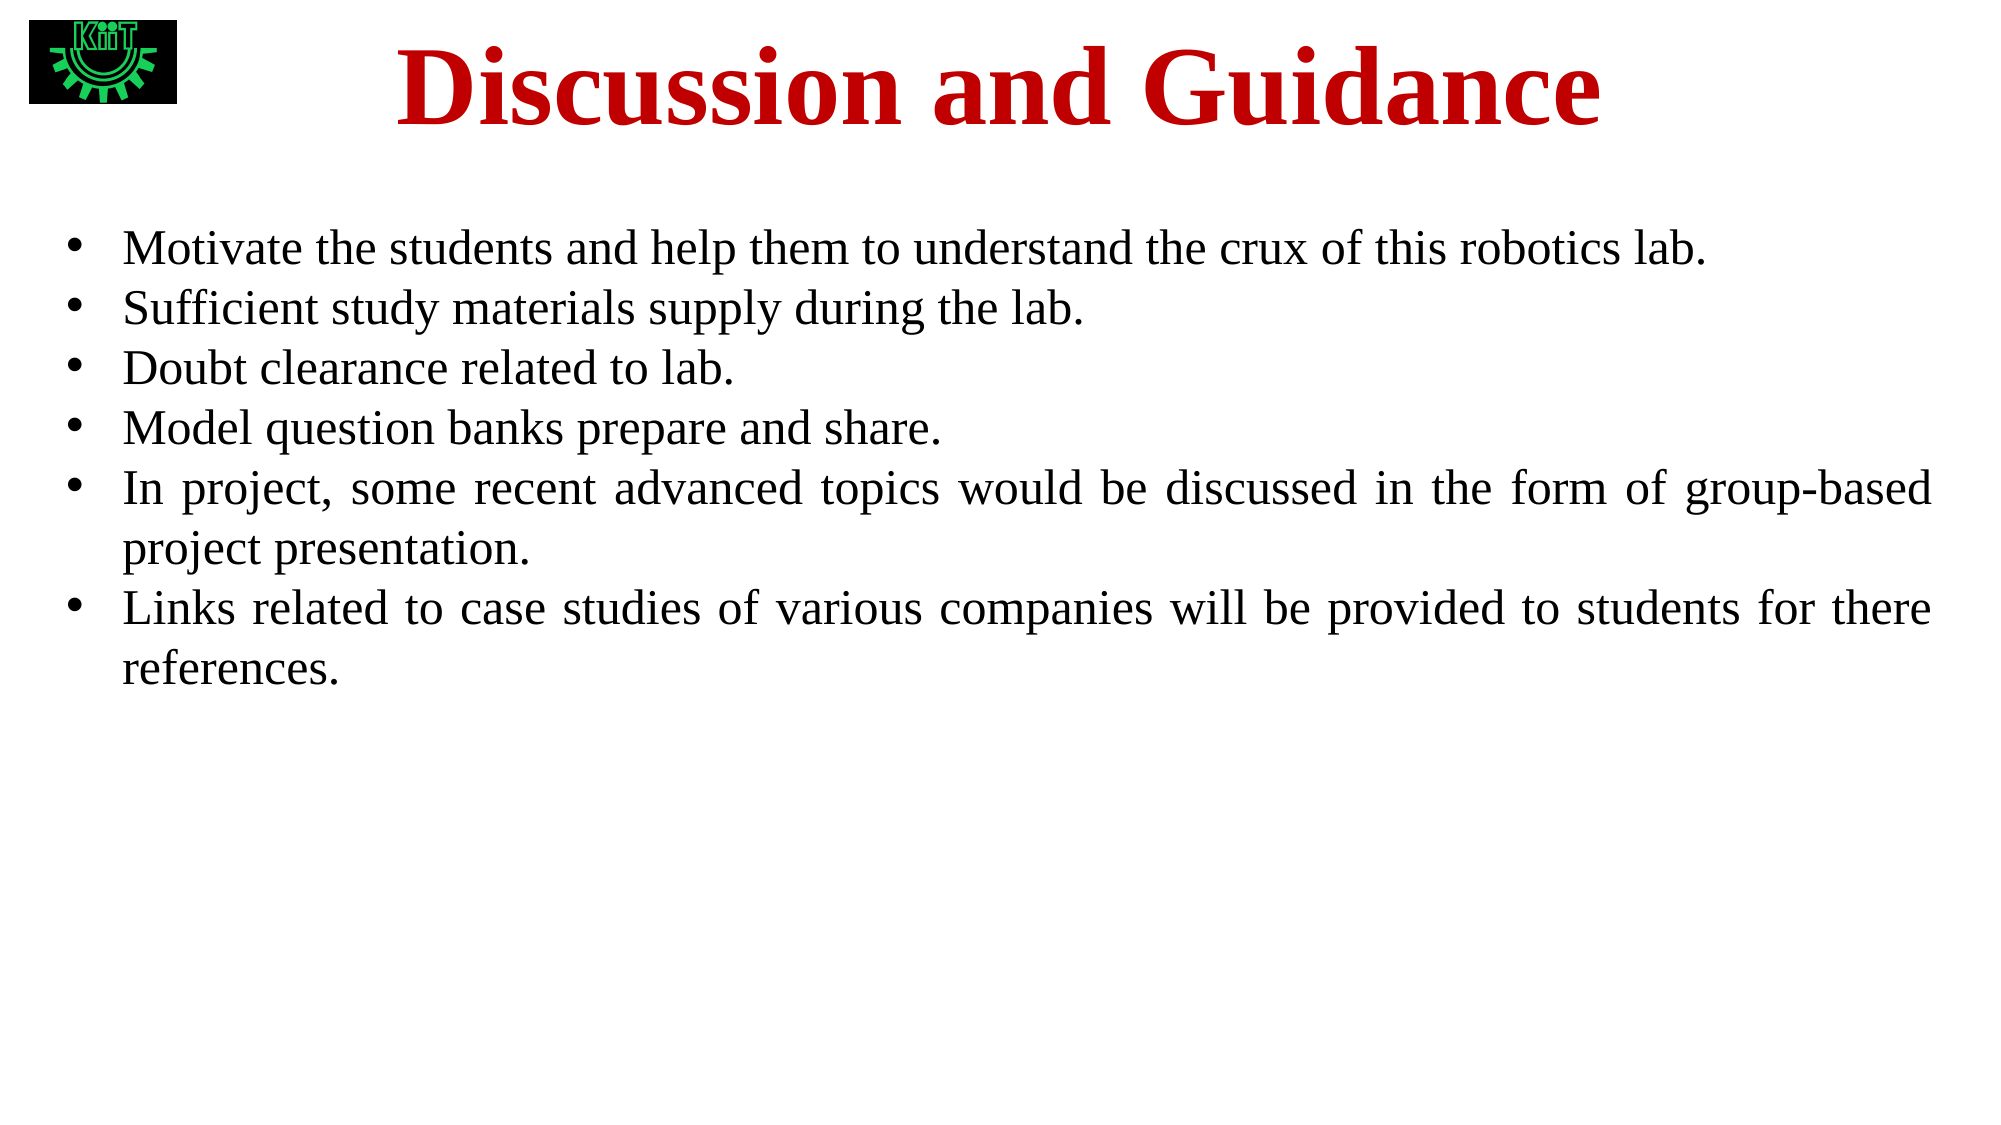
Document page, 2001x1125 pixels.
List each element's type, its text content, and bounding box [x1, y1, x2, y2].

picture [29, 20, 177, 104]
text_box Discussion and Guidance [164, 4, 1836, 155]
text_box Motivate the students and help them to understand the crux of this robotics lab. Sufficient study materials supply during the lab. Doubt clearance related to lab. Model question banks prepare and share. In project, some recent advanced topics would be discussed in the form of group-based project presentation. Links related to case studies of various companies will be provided to students for there references. [51, 207, 1949, 784]
